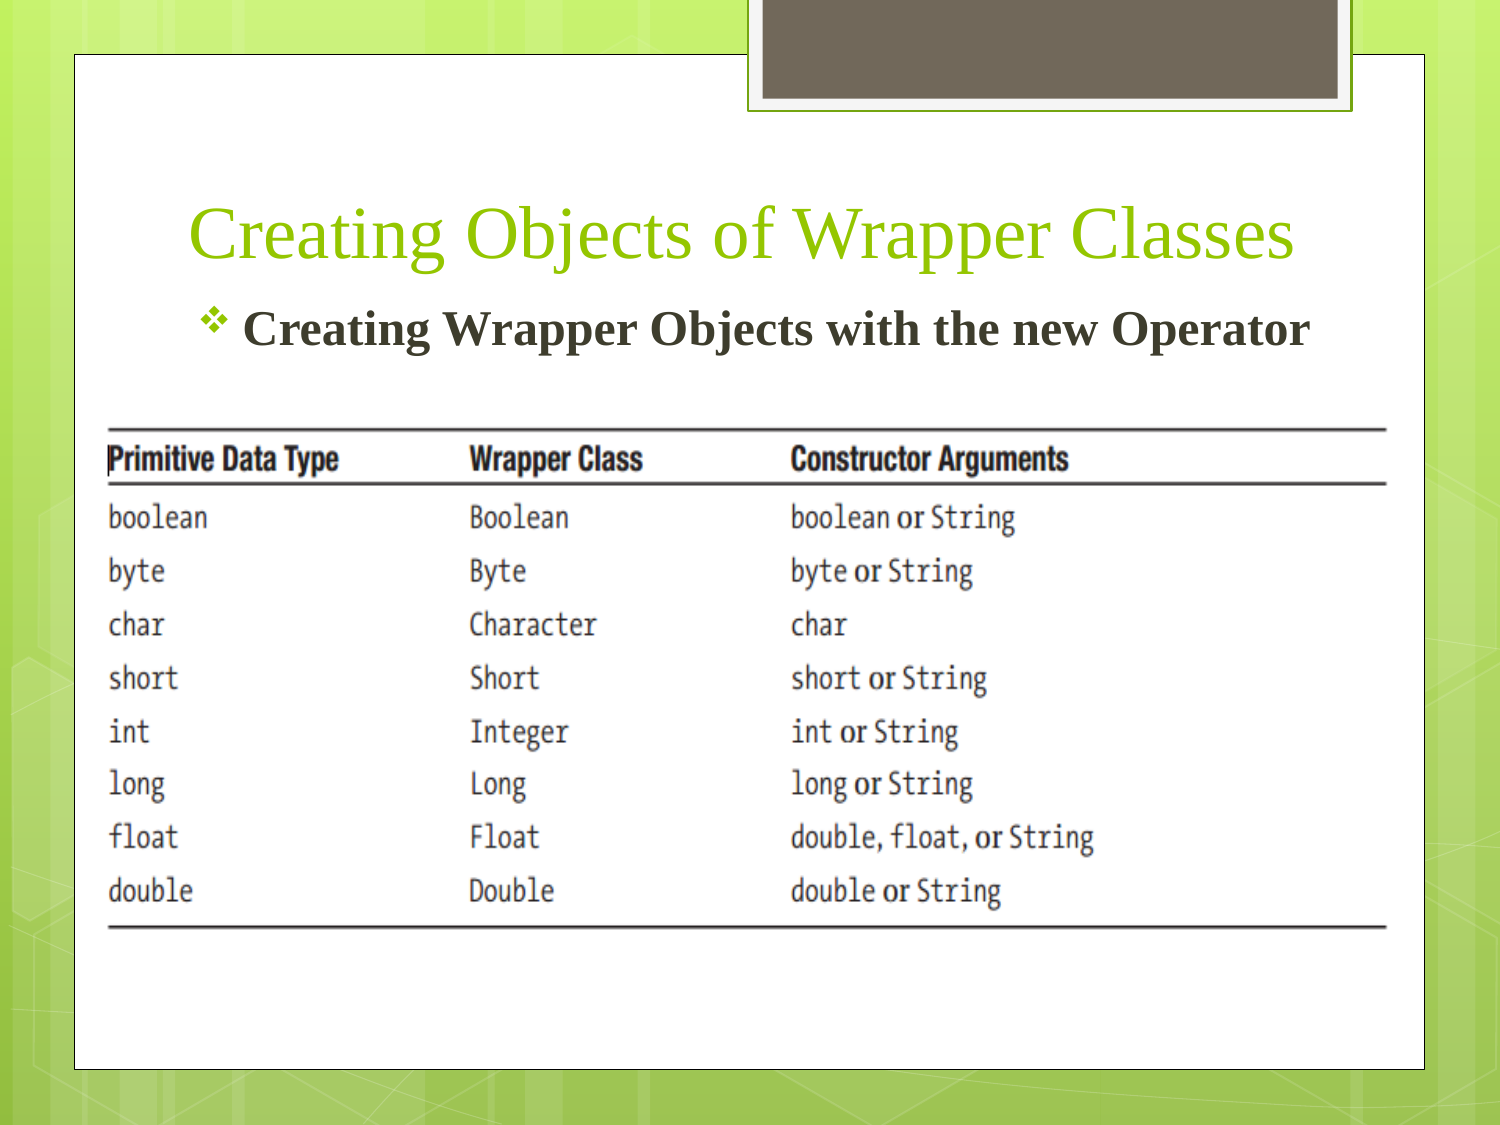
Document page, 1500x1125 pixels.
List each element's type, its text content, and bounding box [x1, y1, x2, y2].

picture [97, 412, 1403, 951]
title Creating Objects of Wrapper Classes [173, 174, 1326, 281]
list Creating Wrapper Objects with the new Operator [171, 287, 1403, 412]
